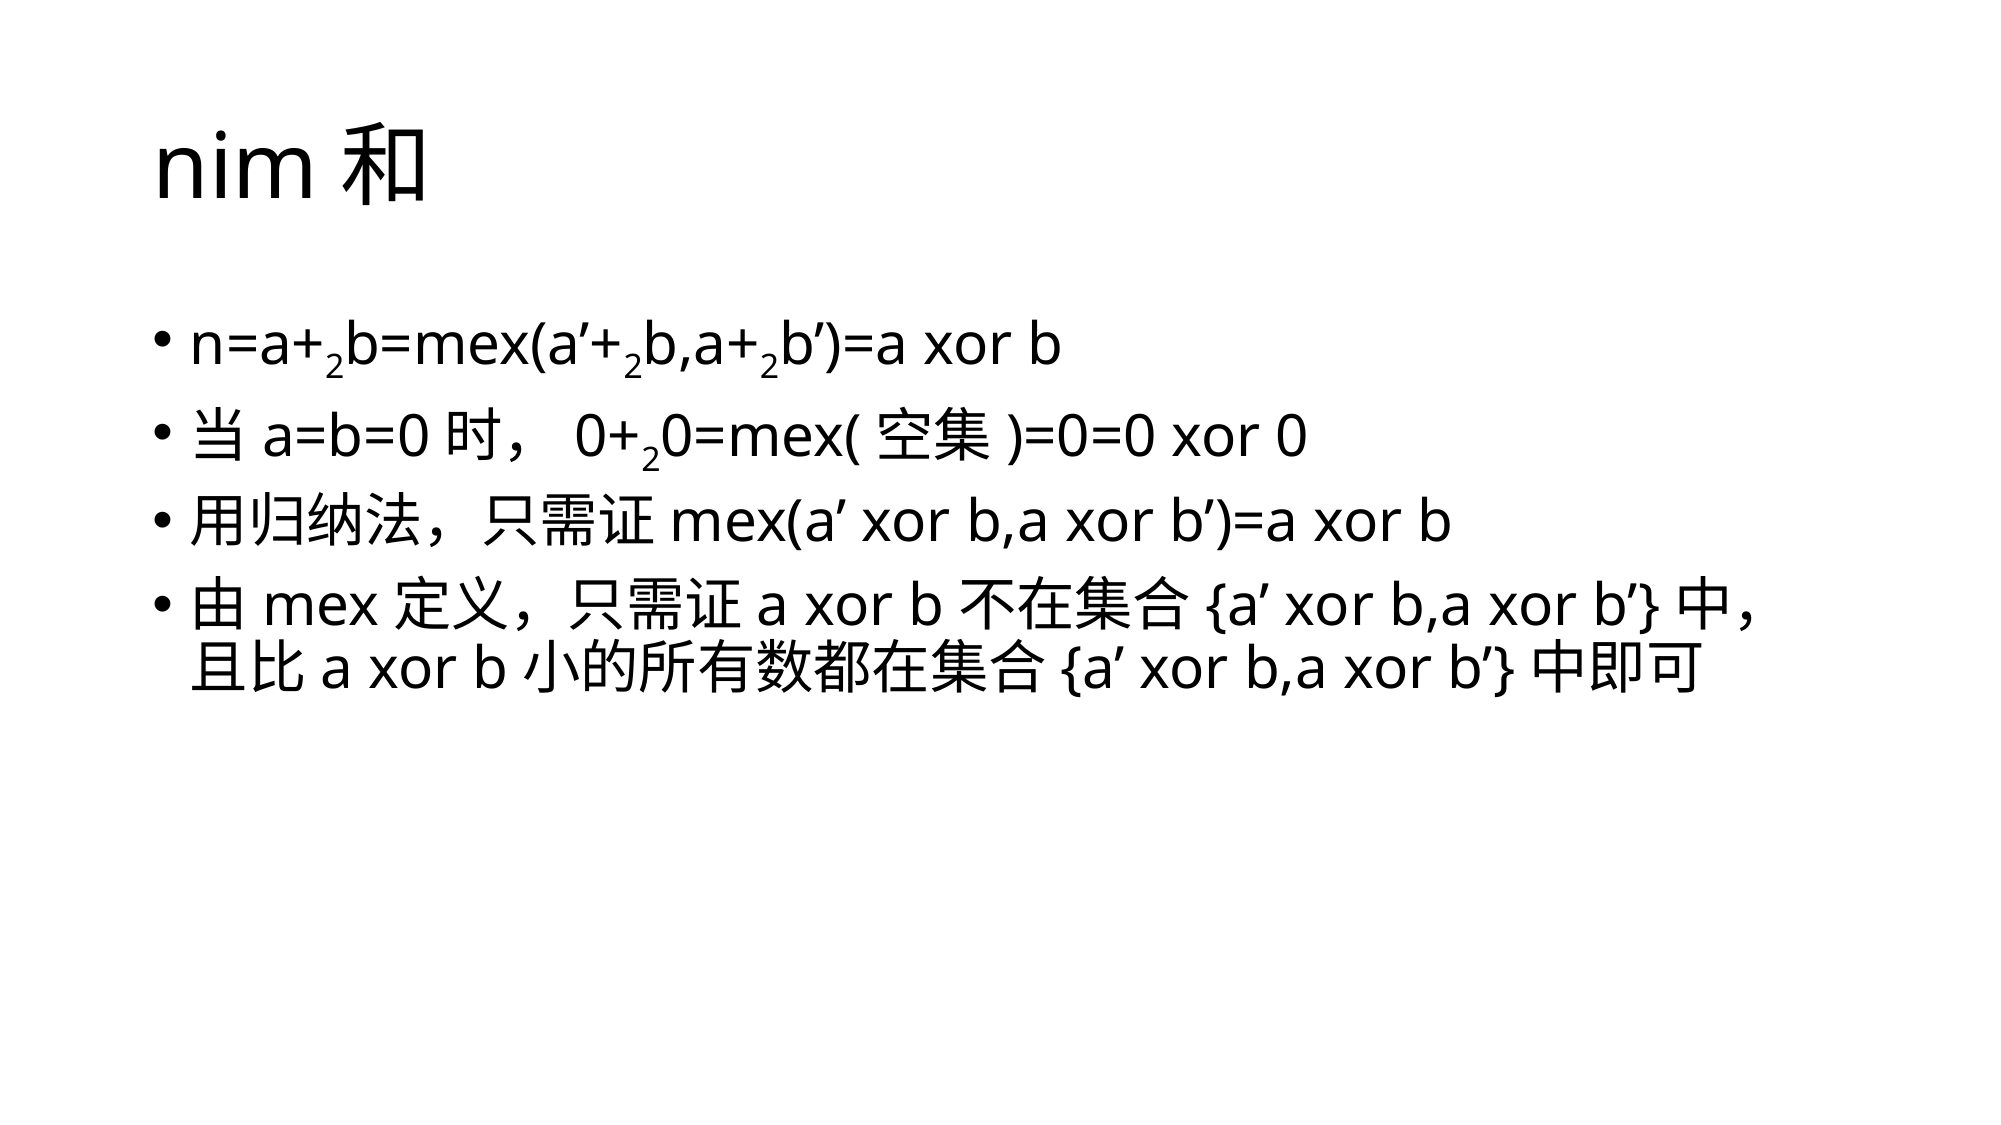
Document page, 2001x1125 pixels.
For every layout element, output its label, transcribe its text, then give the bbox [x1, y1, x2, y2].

title nim和 [137, 59, 1863, 278]
list n=a+2b=mex(a’+2b,a+2b’)=a xor b 当a=b=0时，0+20=mex(空集)=0=0 xor 0 用归纳法，只需证mex(a’ xor b,a xor b’)=a xor b 由mex定义，只需证a xor b不在集合{a’ xor b,a xor b’}中，且比a xor b小的所有数都在集合{a’ xor b,a xor b’}中即可 [137, 299, 1863, 1014]
